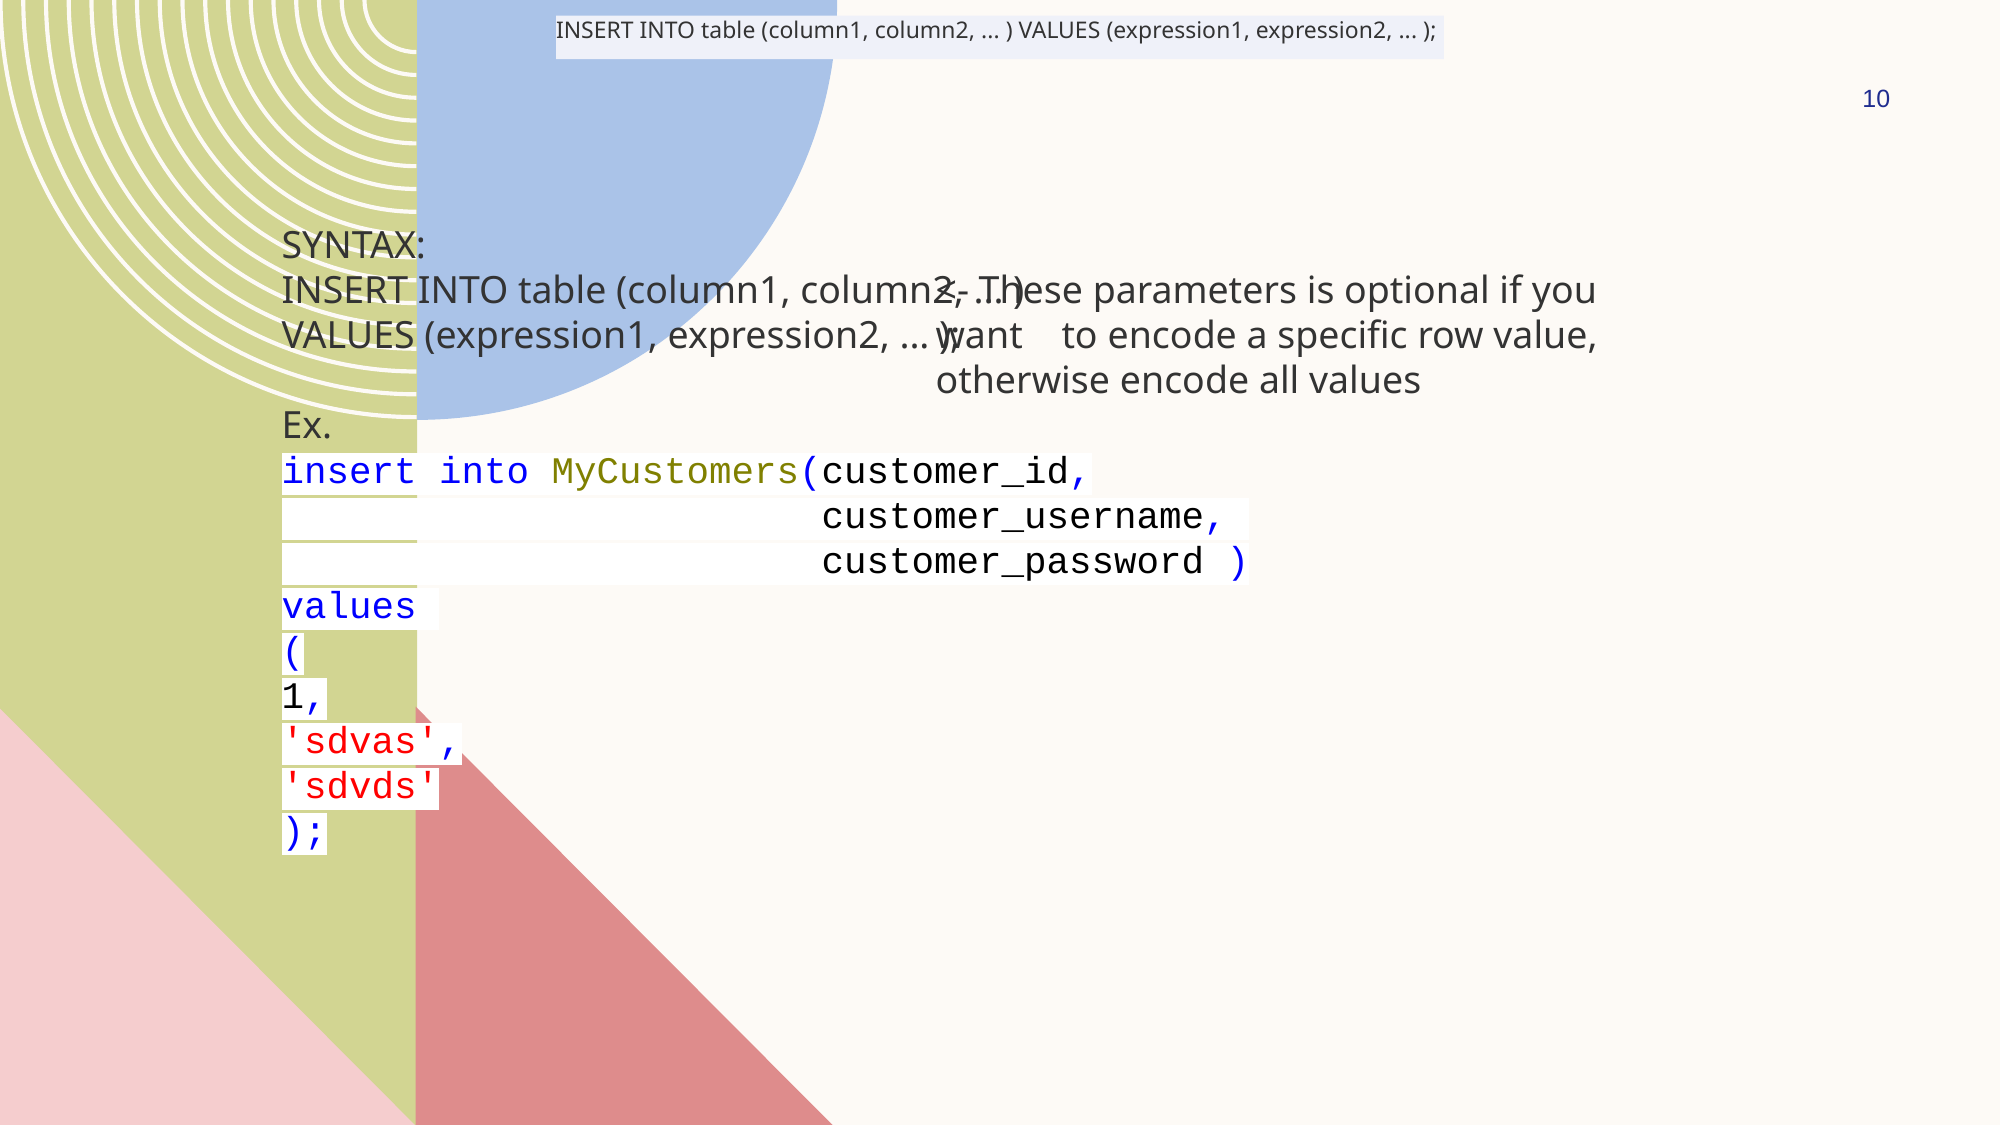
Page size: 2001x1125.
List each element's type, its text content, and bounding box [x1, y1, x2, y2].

slide_number 10 [1795, 75, 1958, 120]
text_box INSERT INTO table (column1, column2, ... ) VALUES (expression1, expression2, ... ); [556, 15, 1444, 60]
text_box SYNTAX: INSERT INTO table (column1, column2, ... ) VALUES (expression1, expression2, ... ); Ex. insert into MyCustomers(customer_id, customer_username, customer_password ) values ( 1, 'sdvas', 'sdvds' ); [266, 214, 1706, 859]
text_box <- These parameters is optional if you want to encode a specific row value, otherwise encode all values [920, 214, 1646, 409]
